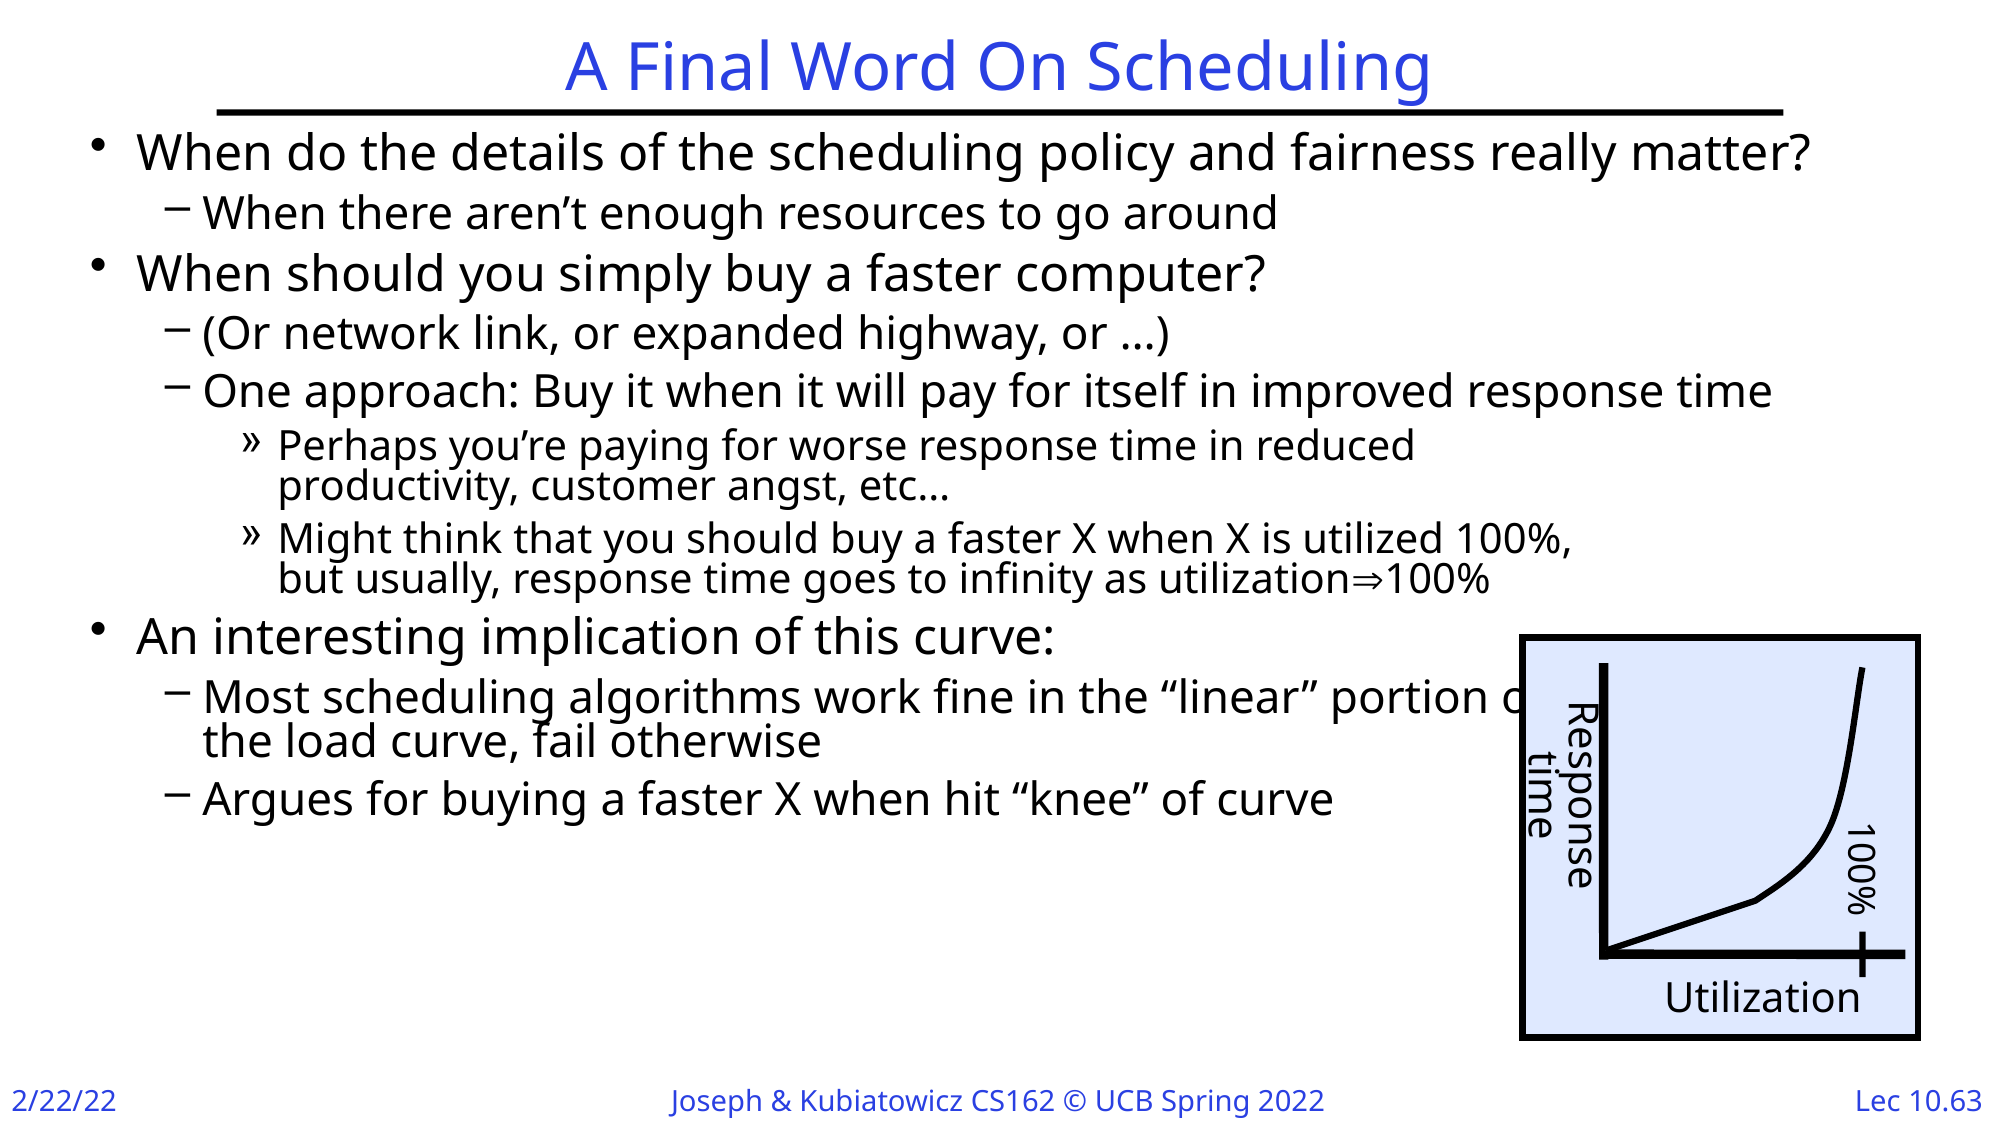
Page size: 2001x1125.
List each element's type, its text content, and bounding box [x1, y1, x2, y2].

title A Final Word On Scheduling [216, 24, 1784, 113]
list When do the details of the scheduling policy and fairness really matter? When there aren’t enough resources to go around When should you simply buy a faster computer? (Or network link, or expanded highway, or …) One approach: Buy it when it will pay for itself in improved response time Perhaps you’re paying for worse response time in reduced productivity, customer angst, etc… Might think that you should buy a faster X when X is utilized 100%, but usually, response time goes to infinity as utilization100% An interesting implication of this curve: Most scheduling algorithms work fine in the “linear” portion of the load curve, fail otherwise Argues for buying a faster X when hit “knee” of curve [75, 125, 1938, 1088]
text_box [1512, 637, 1919, 1038]
